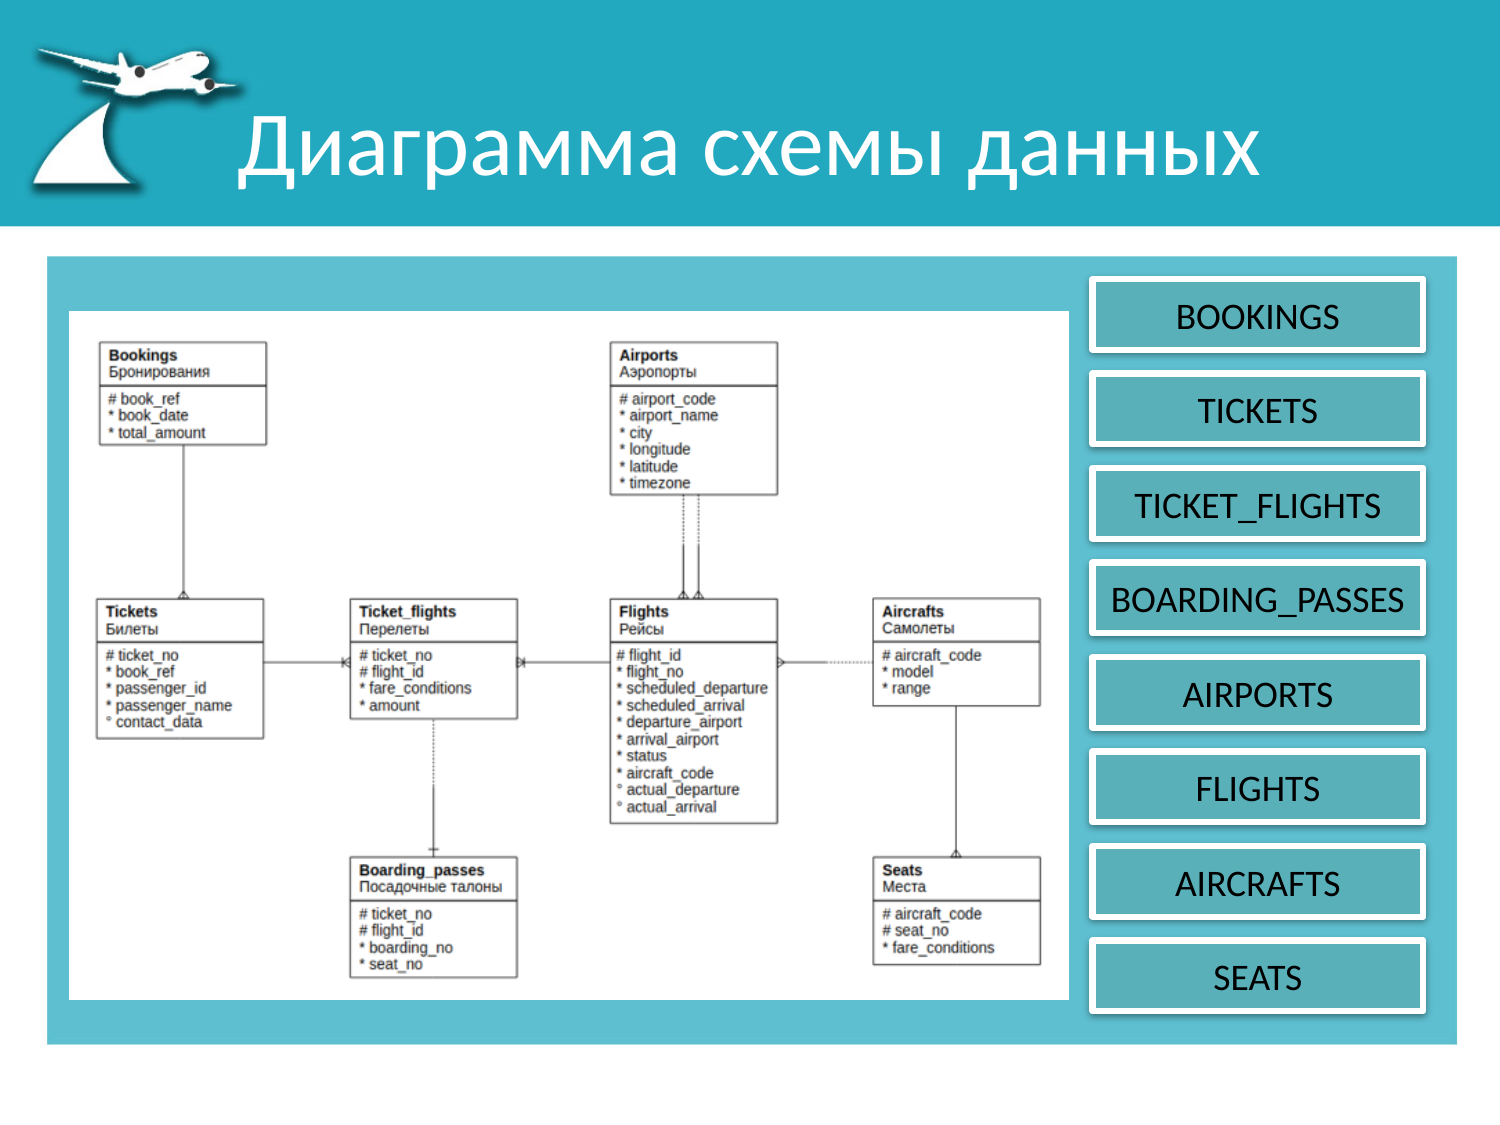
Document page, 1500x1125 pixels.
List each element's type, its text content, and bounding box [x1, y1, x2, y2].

picture [0, 0, 1500, 1125]
text_box AIRPORTS [1089, 654, 1426, 731]
text_box BOARDING_PASSES [1089, 559, 1426, 636]
text_box BOOKINGS [1089, 276, 1426, 353]
text_box TICKETS [1089, 370, 1426, 447]
text_box AIRCRAFTS [1089, 843, 1426, 920]
title Диаграмма схемы данных [75, 45, 1425, 233]
text_box SEATS [1089, 937, 1426, 1014]
text_box TICKET_FLIGHTS [1089, 465, 1426, 542]
text_box FLIGHTS [1089, 748, 1426, 825]
